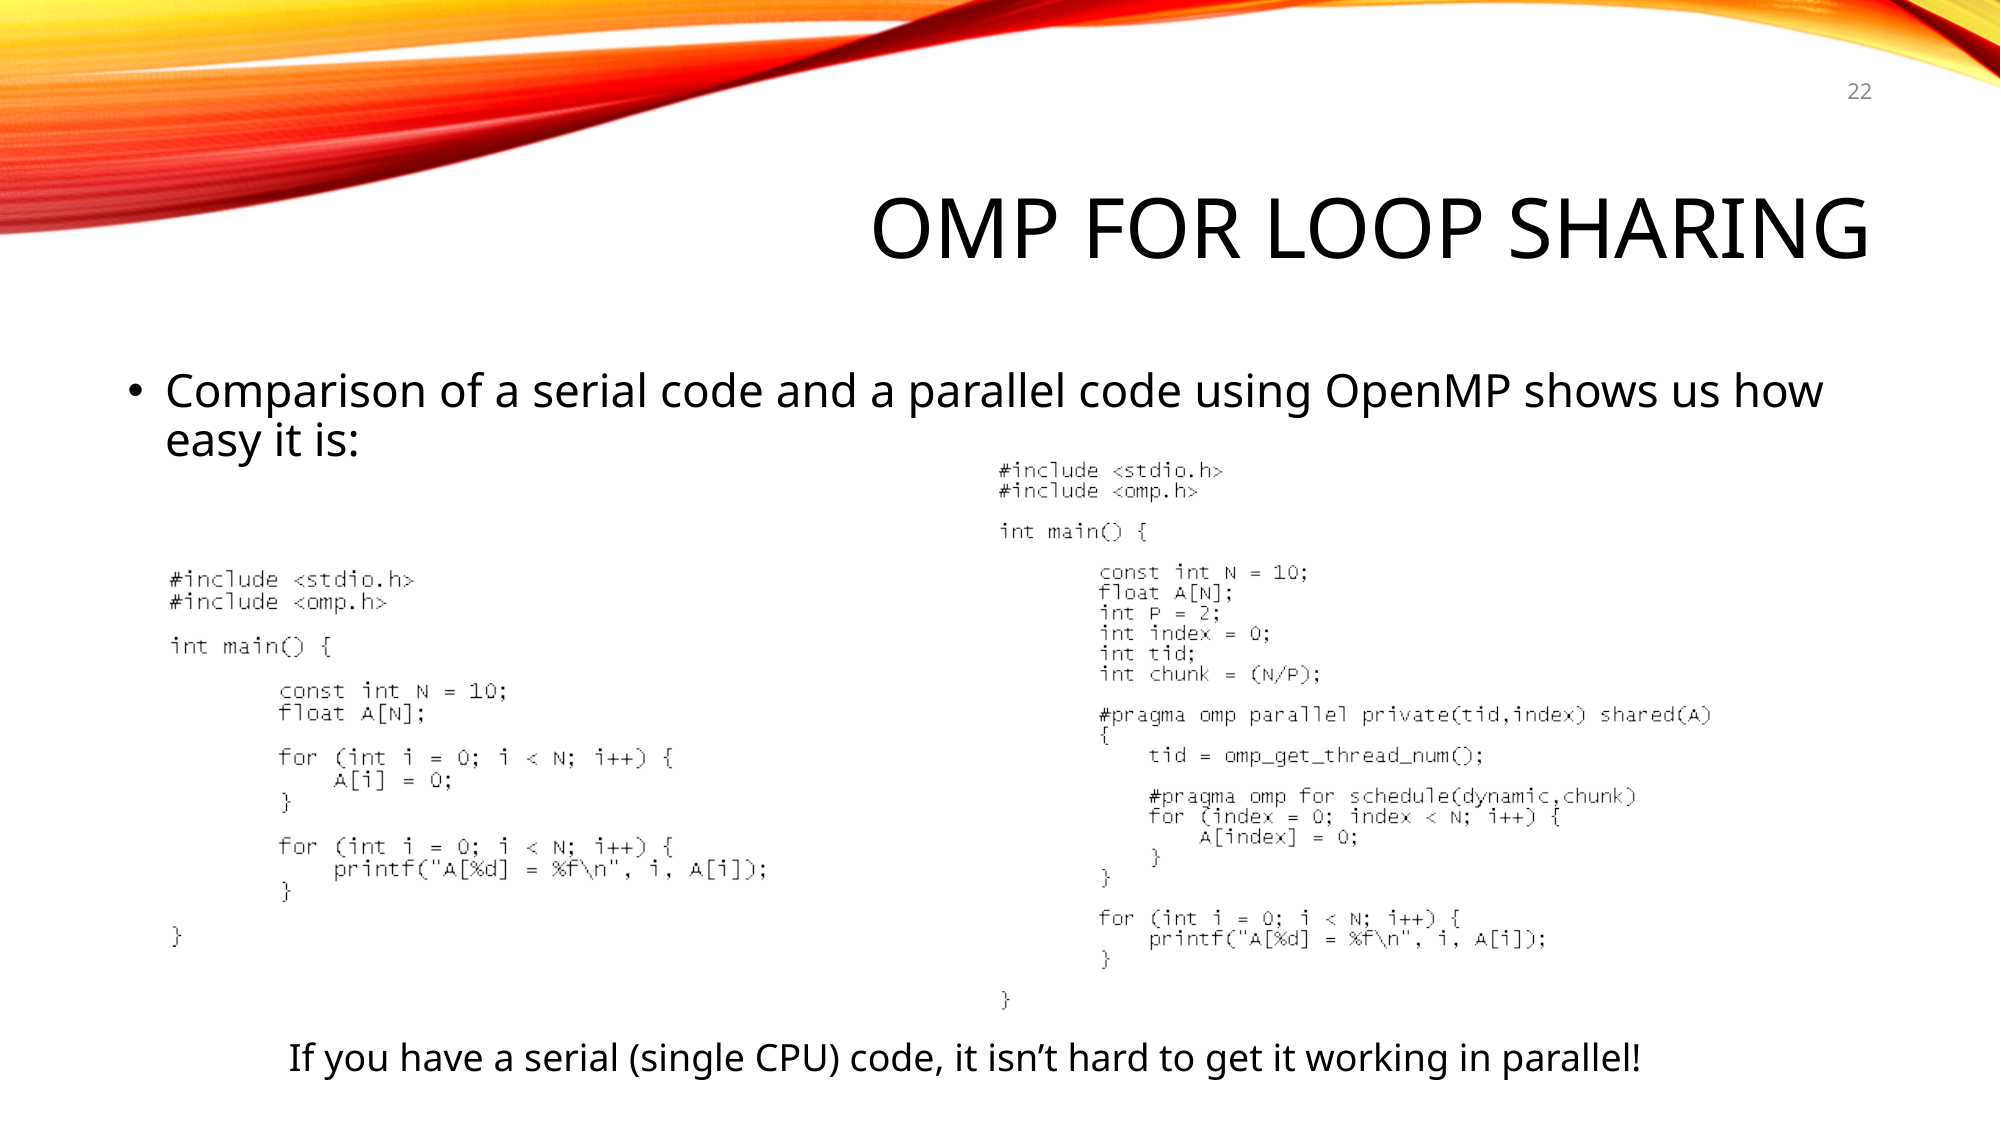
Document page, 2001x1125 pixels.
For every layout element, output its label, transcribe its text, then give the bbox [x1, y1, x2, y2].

picture [999, 451, 1735, 1021]
picture [0, 0, 2000, 237]
slide_number 22 [1437, 62, 1888, 123]
picture [168, 560, 782, 947]
title OMP FOR LOOP SHARING [474, 125, 1888, 338]
text_box If you have a serial (single CPU) code, it isn’t hard to get it working in parallel! [274, 1026, 1864, 1087]
list Comparison of a serial code and a parallel code using OpenMP shows us how easy it is: [112, 360, 1888, 1021]
